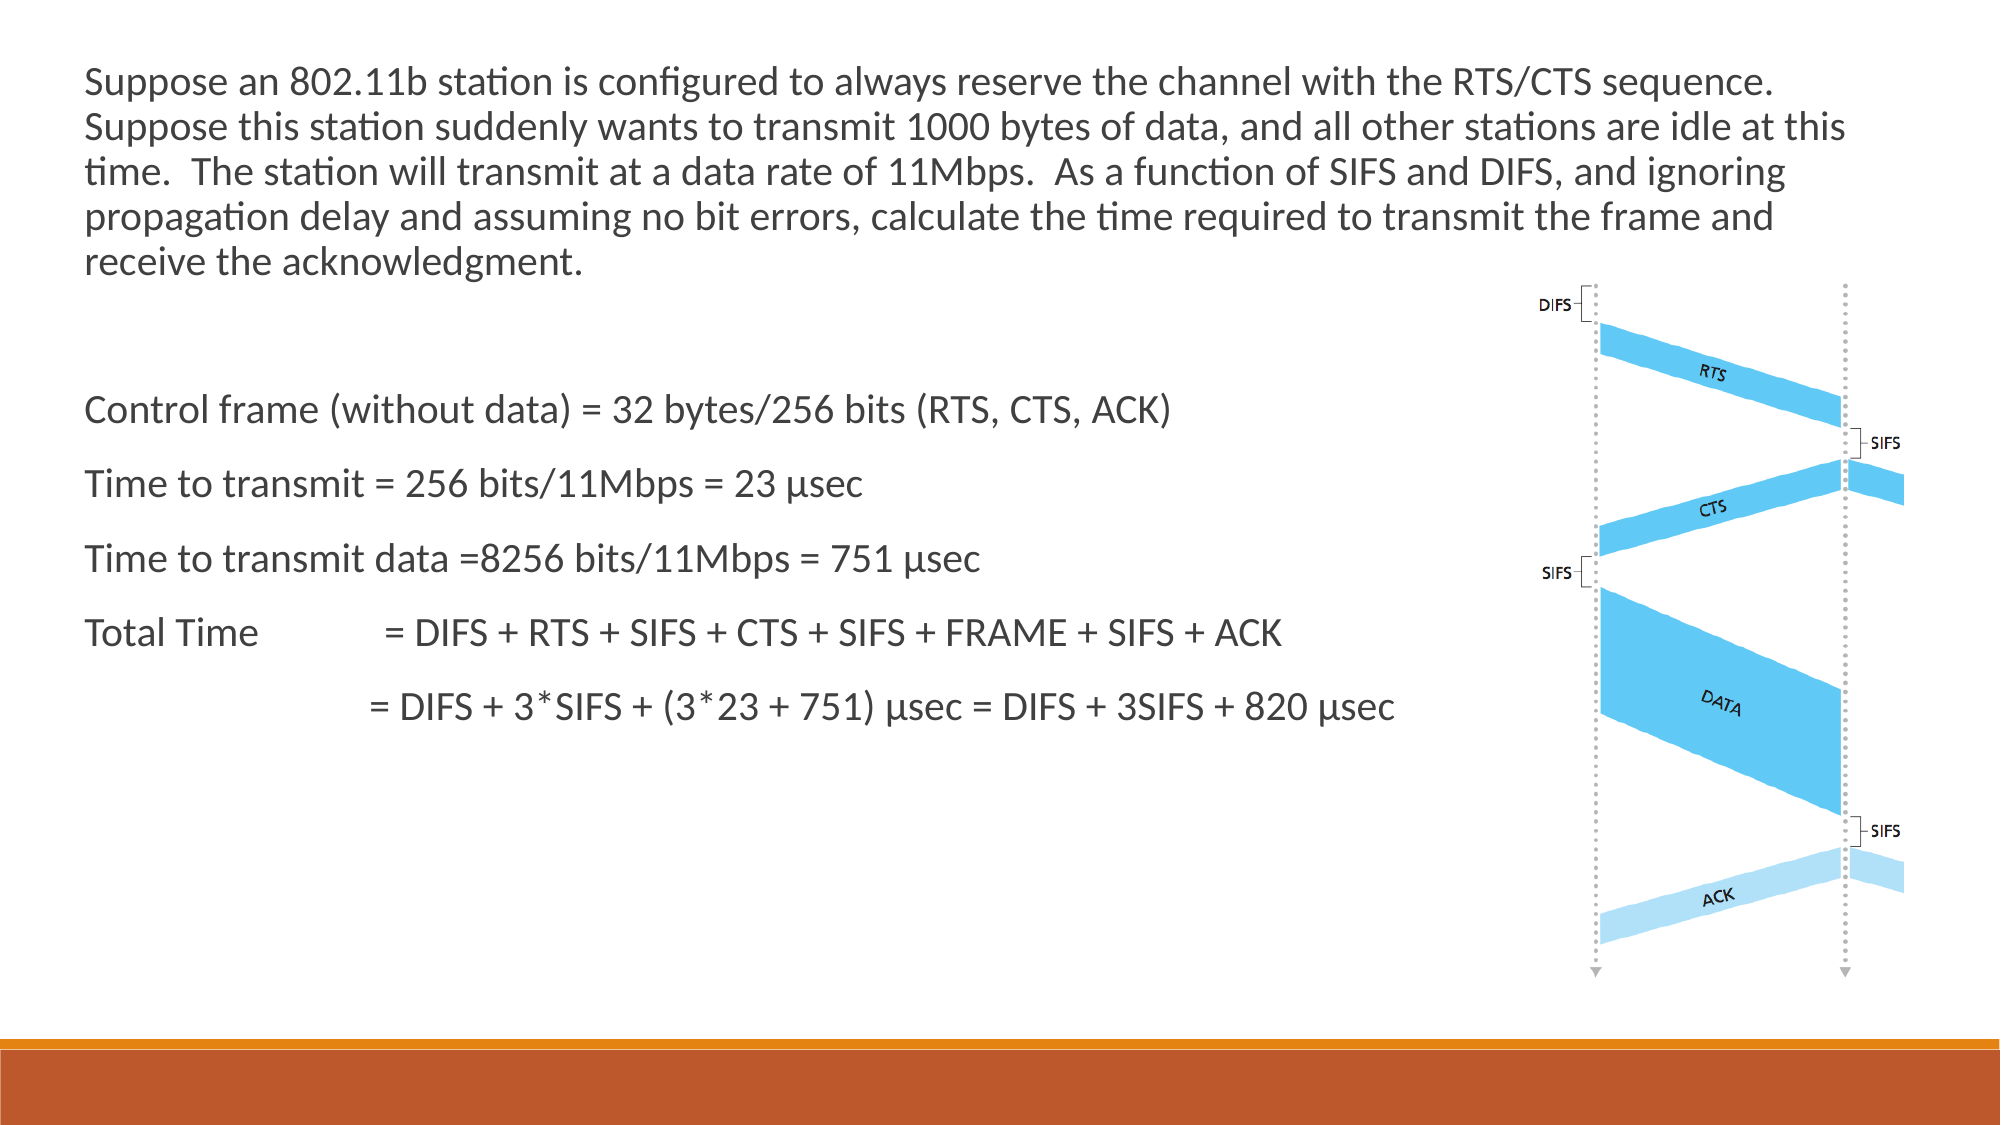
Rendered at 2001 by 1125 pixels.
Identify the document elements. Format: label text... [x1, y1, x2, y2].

picture [1530, 280, 1905, 992]
list Suppose an 802.11b station is configured to always reserve the channel with the RTS/CTS sequence. Suppose this station suddenly wants to transmit 1000 bytes of data, and all other stations are idle at this time. The station will transmit at a data rate of 11Mbps. As a function of SIFS and DIFS, and ignoring propagation delay and assuming no bit errors, calculate the time required to transmit the frame and receive the acknowledgment. Control frame (without data) = 32 bytes/256 bits (RTS, CTS, ACK) Time to transmit = 256 bits/11Mbps = 23 µsec Time to transmit data =8256 bits/11Mbps = 751 µsec Total Time = DIFS + RTS + SIFS + CTS + SIFS + FRAME + SIFS + ACK = DIFS + 3*SIFS + (3*23 + 751) µsec = DIFS + 3SIFS + 820 µsec [69, 51, 1904, 991]
